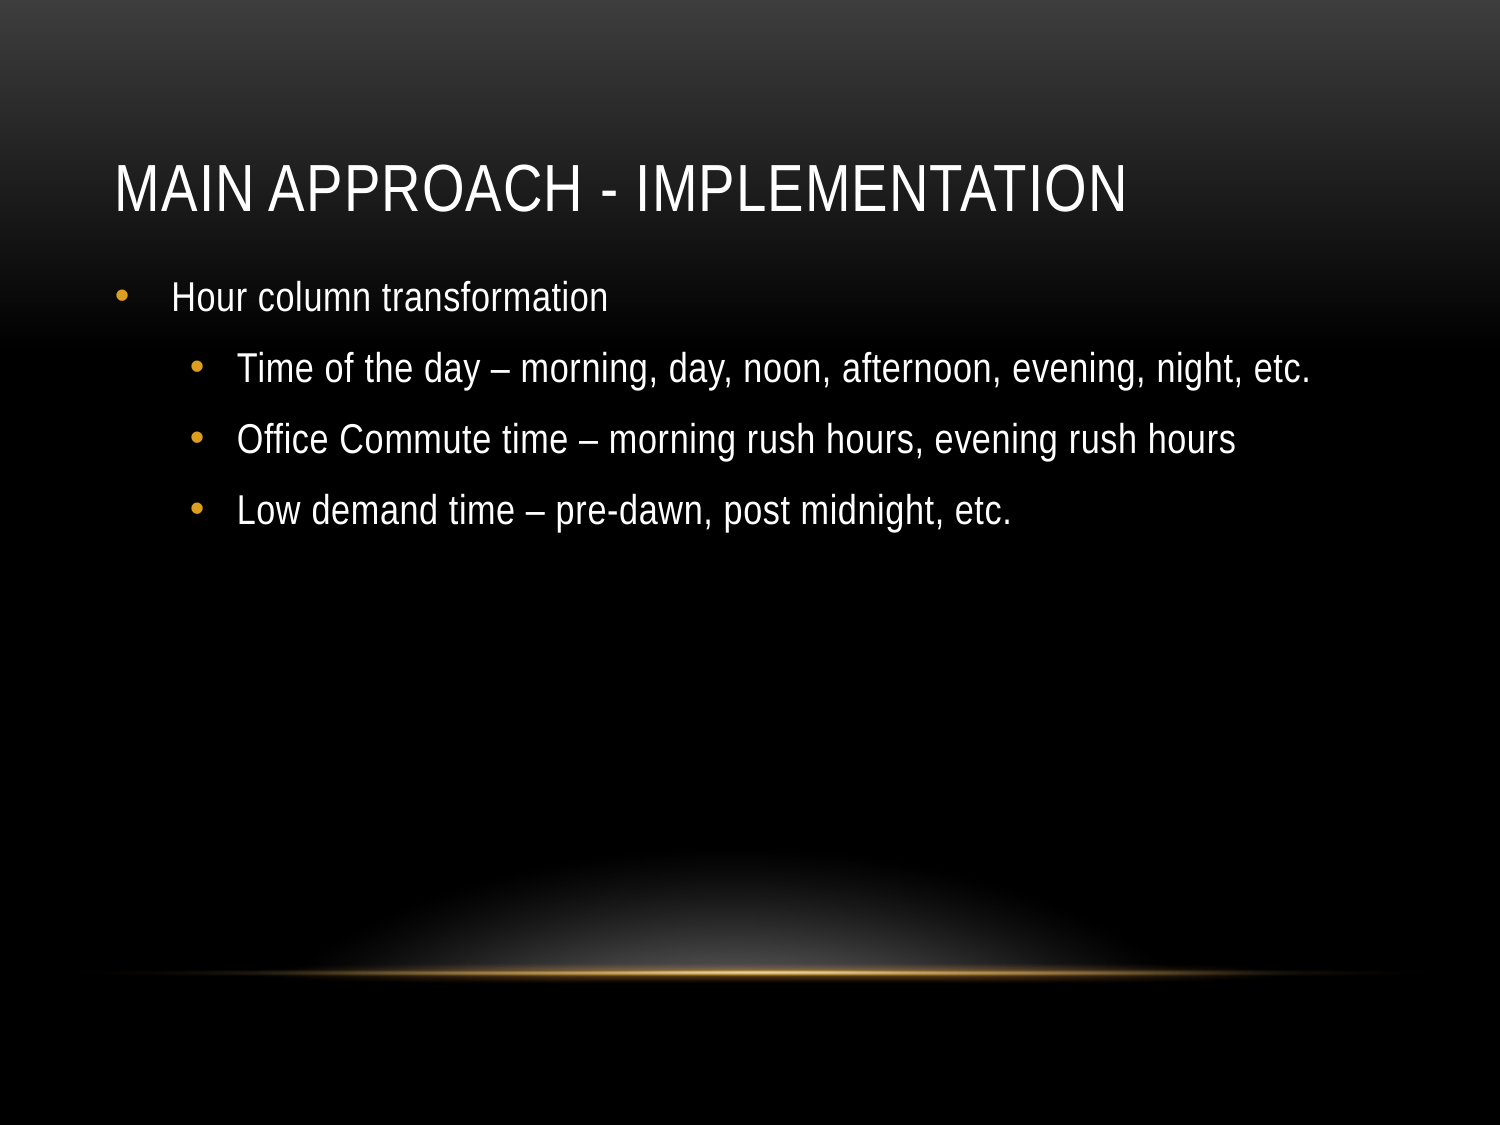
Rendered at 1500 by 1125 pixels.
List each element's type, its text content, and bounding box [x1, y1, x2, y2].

title Main Approach - Implementation [99, 45, 1400, 233]
picture [0, 0, 1500, 1125]
list Hour column transformation Time of the day – morning, day, noon, afternoon, evening, night, etc. Office Commute time – morning rush hours, evening rush hours Low demand time – pre-dawn, post midnight, etc. [99, 262, 1400, 938]
